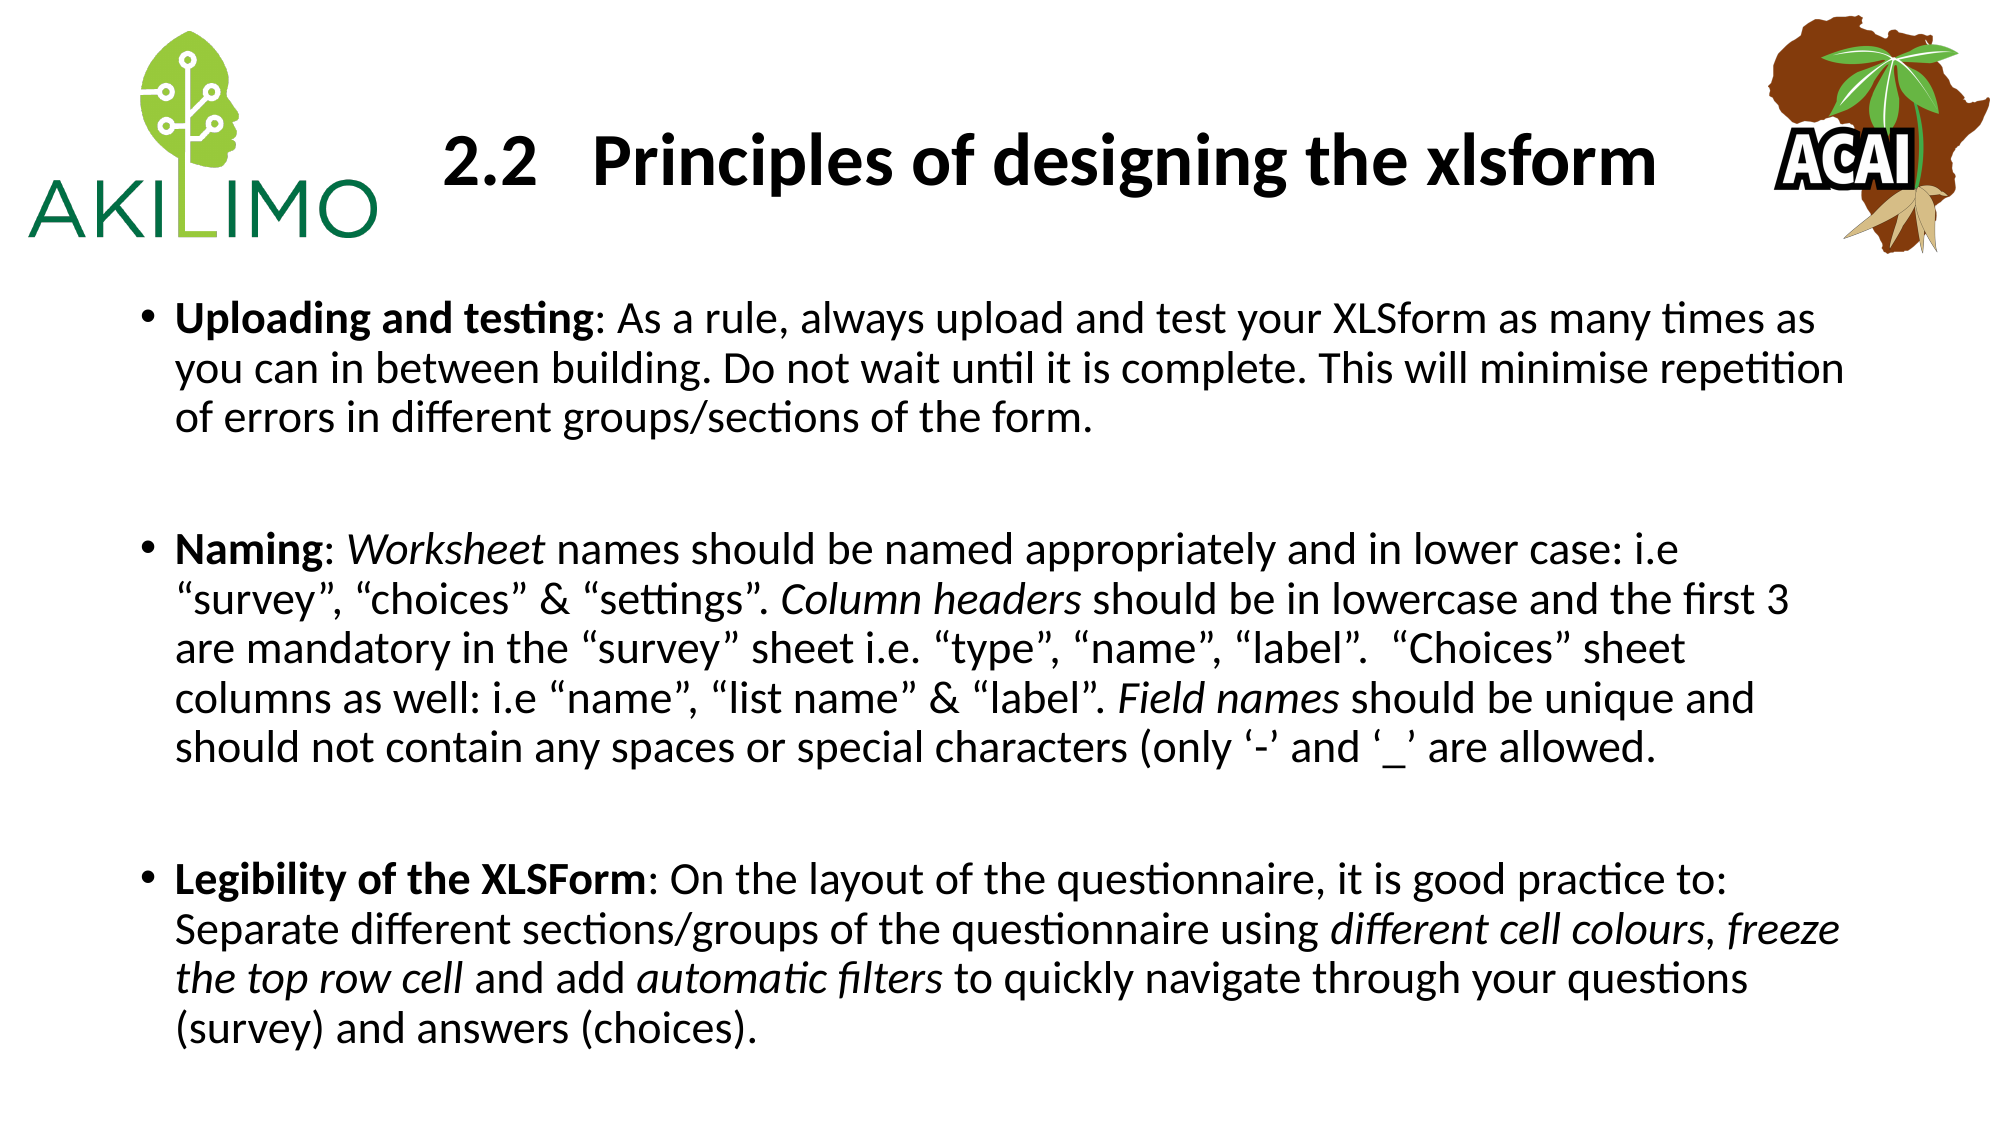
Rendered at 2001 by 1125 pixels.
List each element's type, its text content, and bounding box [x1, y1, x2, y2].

list Uploading and testing: As a rule, always upload and test your XLSform as many times as you can in between building. Do not wait until it is complete. This will minimise repetition of errors in different groups/sections of the form. Naming: Worksheet names should be named appropriately and in lower case: i.e “survey”, “choices” & “settings”. Column headers should be in lowercase and the first 3 are mandatory in the “survey” sheet i.e. “type”, “name”, “label”. “Choices” sheet columns as well: i.e “name”, “list name” & “label”. Field names should be unique and should not contain any spaces or special characters (only ‘-’ and ‘_’ are allowed. Legibility of the XLSForm: On the layout of the questionnaire, it is good practice to: Separate different sections/groups of the questionnaire using different cell colours, freeze the top row cell and add automatic filters to quickly navigate through your questions (survey) and answers (choices). [125, 286, 1867, 1064]
picture [1768, 15, 1990, 254]
text_box 2.2 Principles of designing the xlsform [427, 103, 1678, 208]
picture [28, 31, 377, 238]
